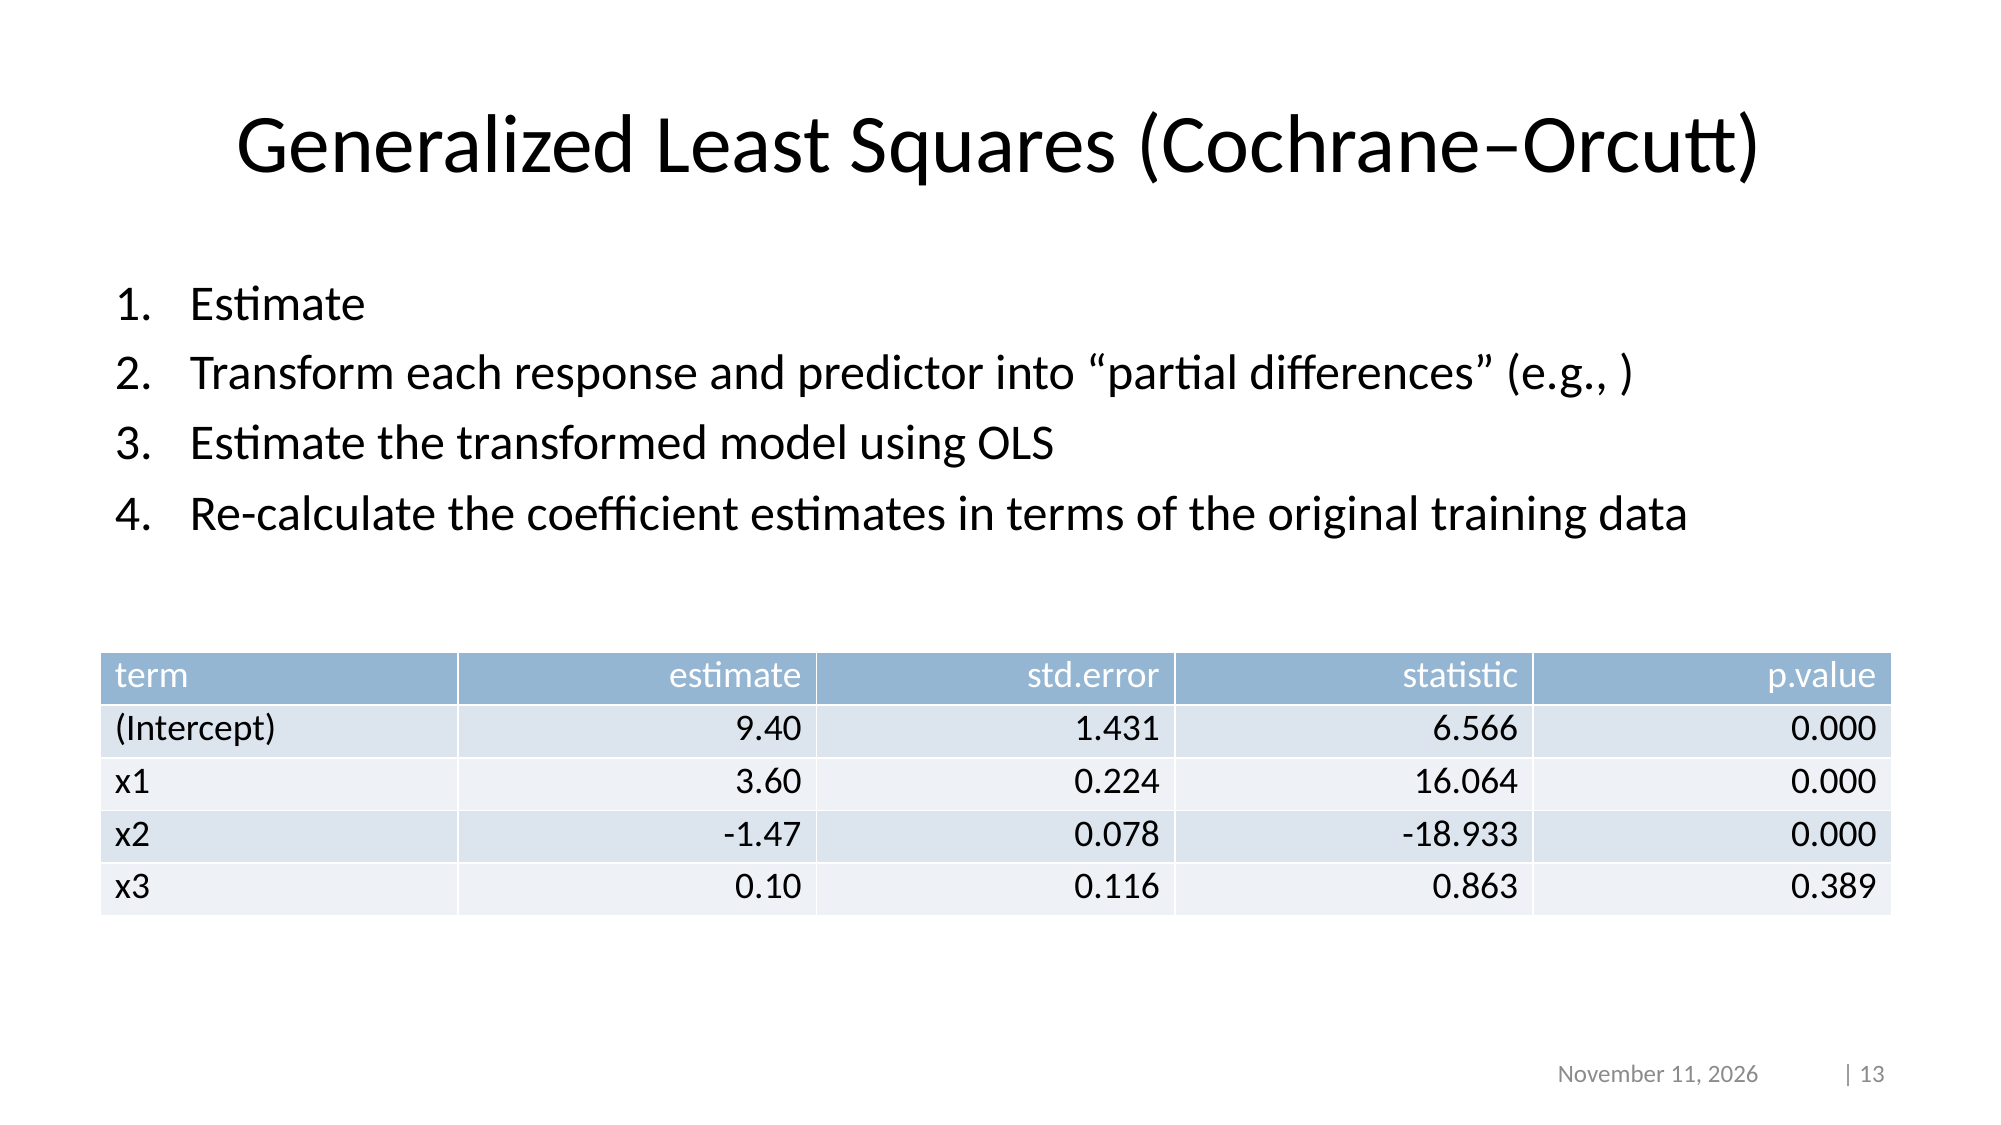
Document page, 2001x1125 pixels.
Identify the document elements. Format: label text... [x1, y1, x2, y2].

title Generalized Least Squares (Cochrane–Orcutt) [99, 45, 1900, 233]
table_cell 0.000 [1534, 759, 1891, 810]
table_cell 0.000 [1534, 811, 1891, 862]
table_cell 0.078 [817, 811, 1174, 862]
table_cell 1.431 [817, 706, 1174, 757]
table_cell 0.224 [817, 759, 1174, 810]
table_cell 0.000 [1534, 706, 1891, 757]
table_cell 0.116 [817, 864, 1174, 915]
table_cell x2 [101, 811, 457, 862]
table_cell 6.566 [1176, 706, 1532, 757]
table_cell 0.389 [1534, 864, 1891, 915]
table_cell -18.933 [1176, 811, 1532, 862]
table_cell 3.60 [459, 759, 816, 810]
table_cell x3 [101, 864, 457, 915]
table_header std.error [817, 653, 1174, 704]
table_header statistic [1176, 653, 1532, 704]
table_cell 16.064 [1176, 759, 1532, 810]
table_cell 0.10 [459, 864, 816, 915]
table_header p.value [1534, 653, 1891, 704]
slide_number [1307, 1042, 1775, 1103]
table_header term [101, 653, 457, 704]
table_cell -1.47 [459, 811, 816, 862]
table_cell x1 [101, 759, 457, 810]
table_cell 9.40 [459, 706, 816, 757]
table_header estimate [459, 653, 816, 704]
table_cell (Intercept) [101, 706, 457, 757]
table_cell 0.863 [1176, 864, 1532, 915]
